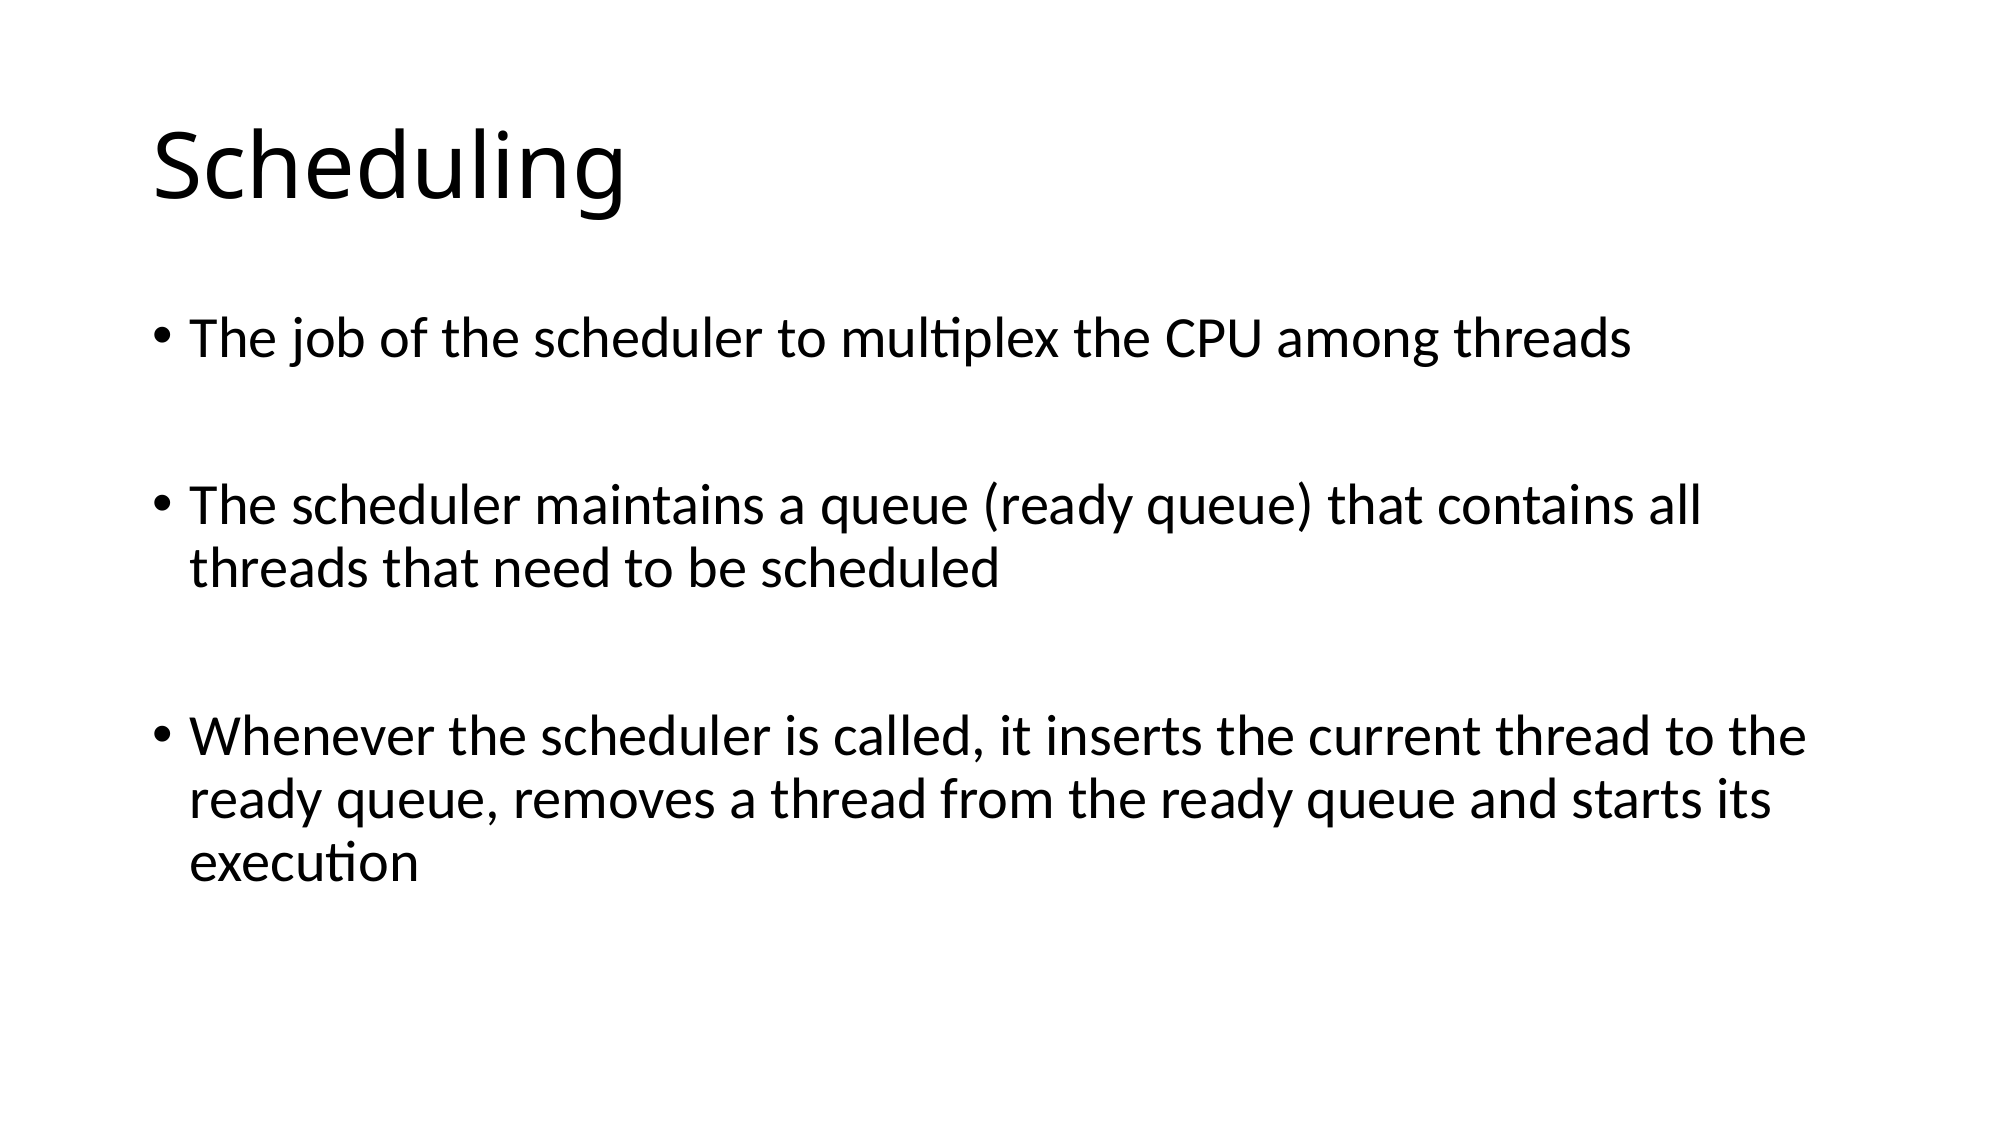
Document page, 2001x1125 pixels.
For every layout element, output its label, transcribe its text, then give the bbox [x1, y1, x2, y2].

title Scheduling [137, 59, 1863, 278]
list The job of the scheduler to multiplex the CPU among threads The scheduler maintains a queue (ready queue) that contains all threads that need to be scheduled Whenever the scheduler is called, it inserts the current thread to the ready queue, removes a thread from the ready queue and starts its execution [137, 299, 1863, 1014]
